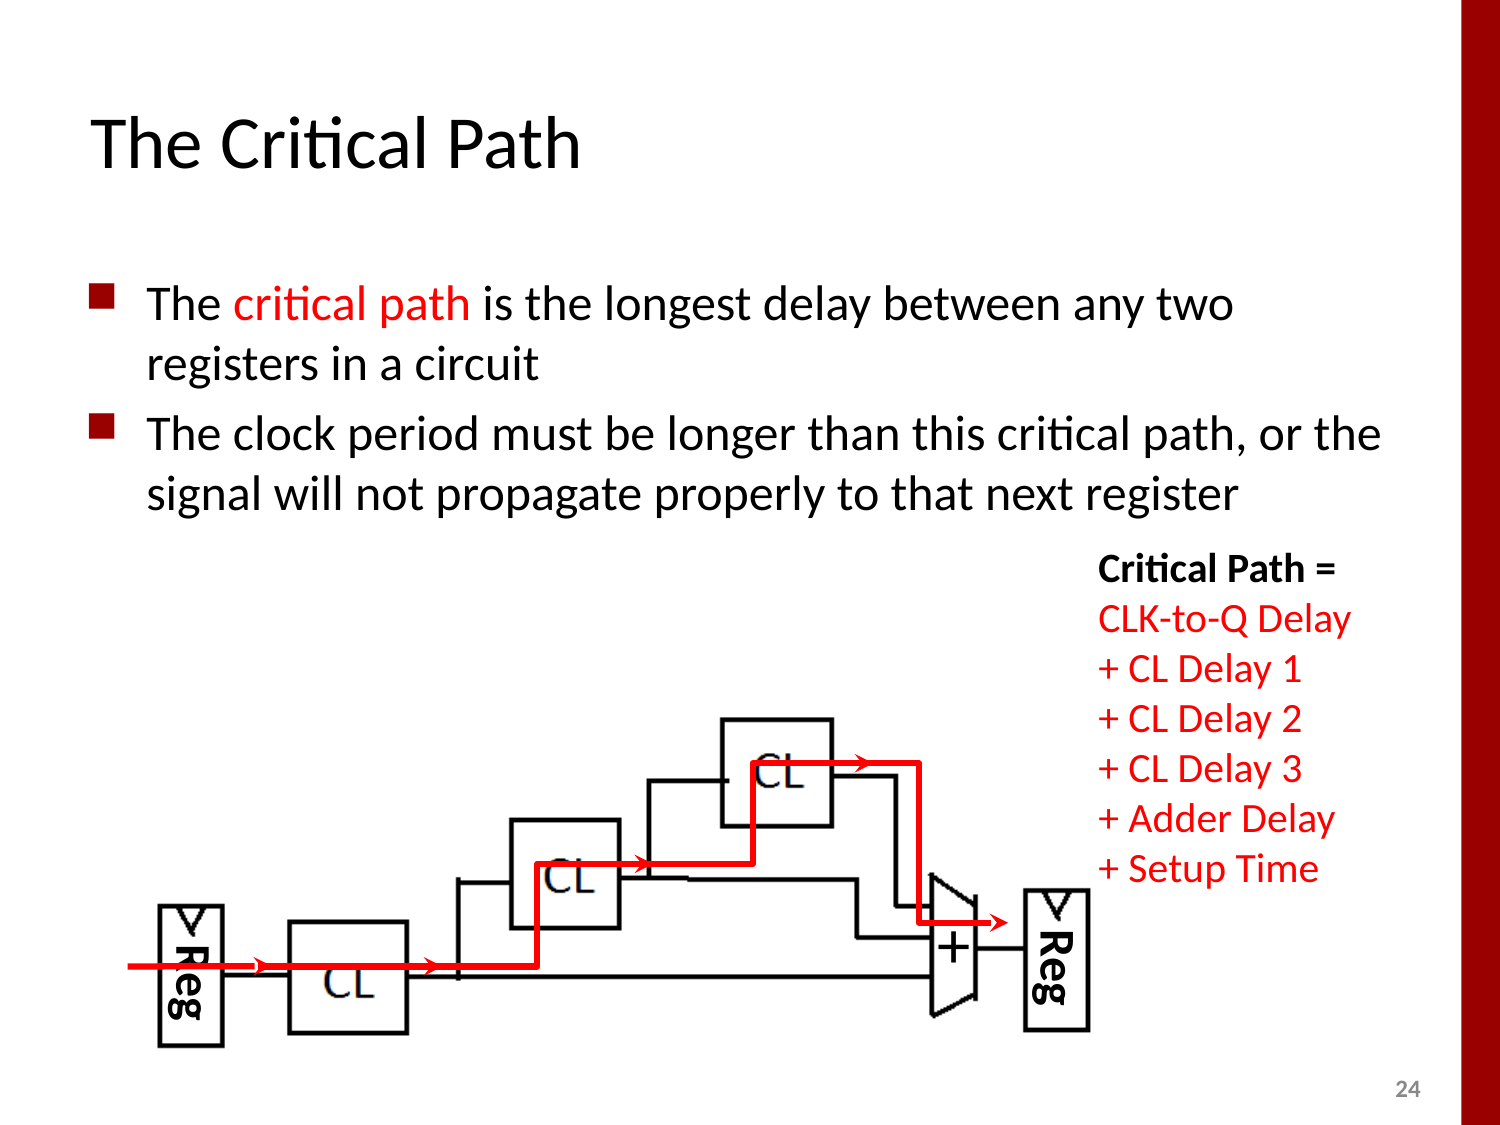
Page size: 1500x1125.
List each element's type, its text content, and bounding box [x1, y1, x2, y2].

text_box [149, 691, 1101, 1053]
title The Critical Path [75, 45, 1425, 233]
list The critical path is the longest delay between any two registers in a circuit The clock period must be longer than this critical path, or the signal will not propagate properly to that next register [75, 262, 1425, 556]
text_box Critical Path = CLK-to-Q Delay + CL Delay 1 + CL Delay 2 + CL Delay 3 + Adder Delay + Setup Time [1083, 533, 1500, 973]
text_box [632, 762, 828, 865]
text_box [829, 763, 1009, 924]
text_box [421, 863, 654, 967]
